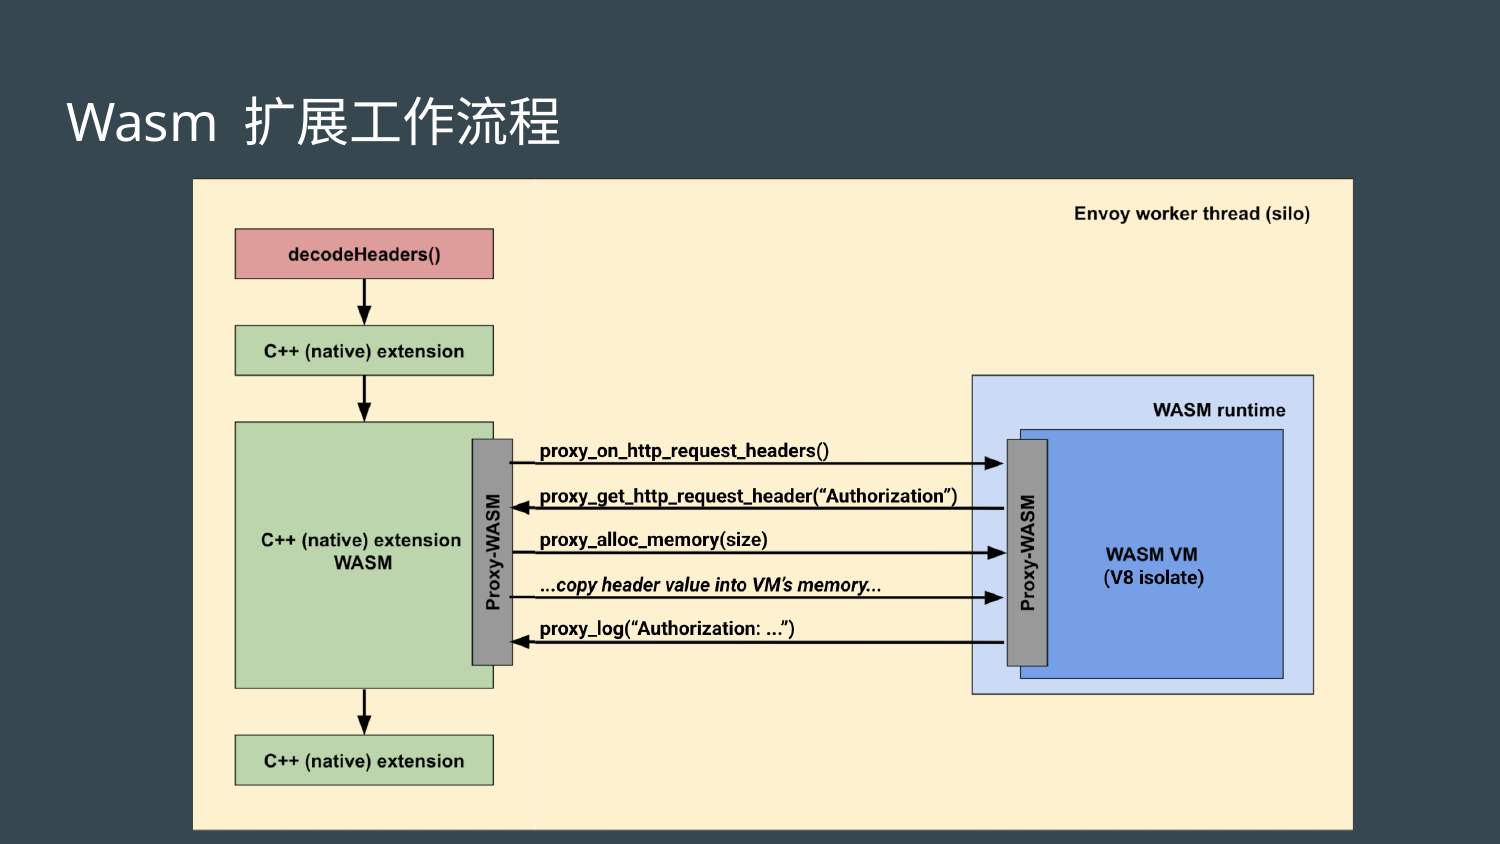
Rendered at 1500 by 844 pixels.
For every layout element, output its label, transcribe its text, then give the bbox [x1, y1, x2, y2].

title Wasm 扩展工作流程 [51, 72, 1449, 167]
picture [193, 178, 1353, 831]
